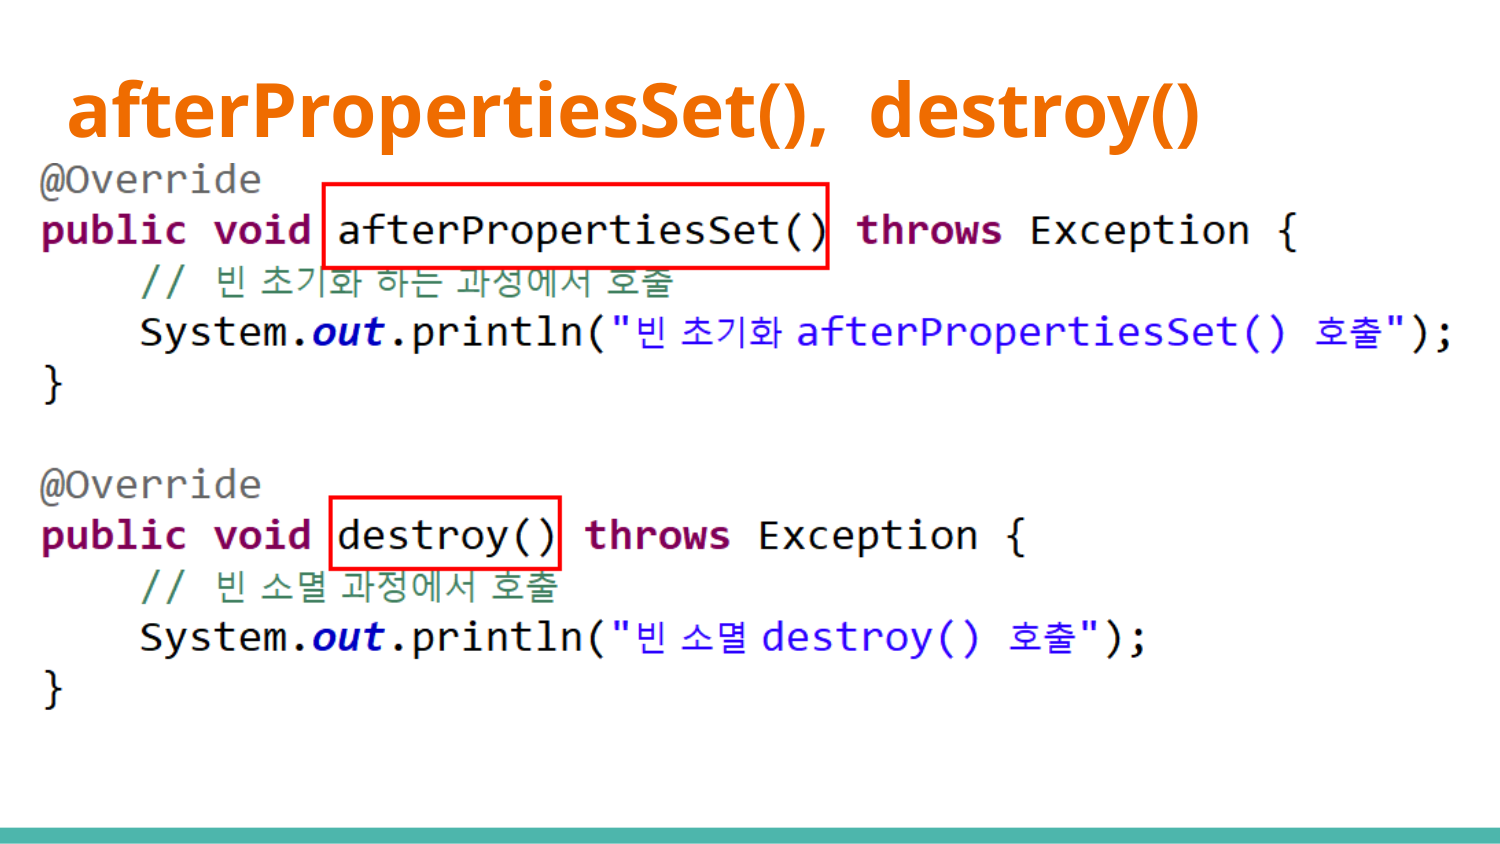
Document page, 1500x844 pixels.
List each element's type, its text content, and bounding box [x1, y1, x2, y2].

picture [24, 163, 1476, 733]
title afterPropertiesSet(), destroy() [51, 48, 1449, 162]
